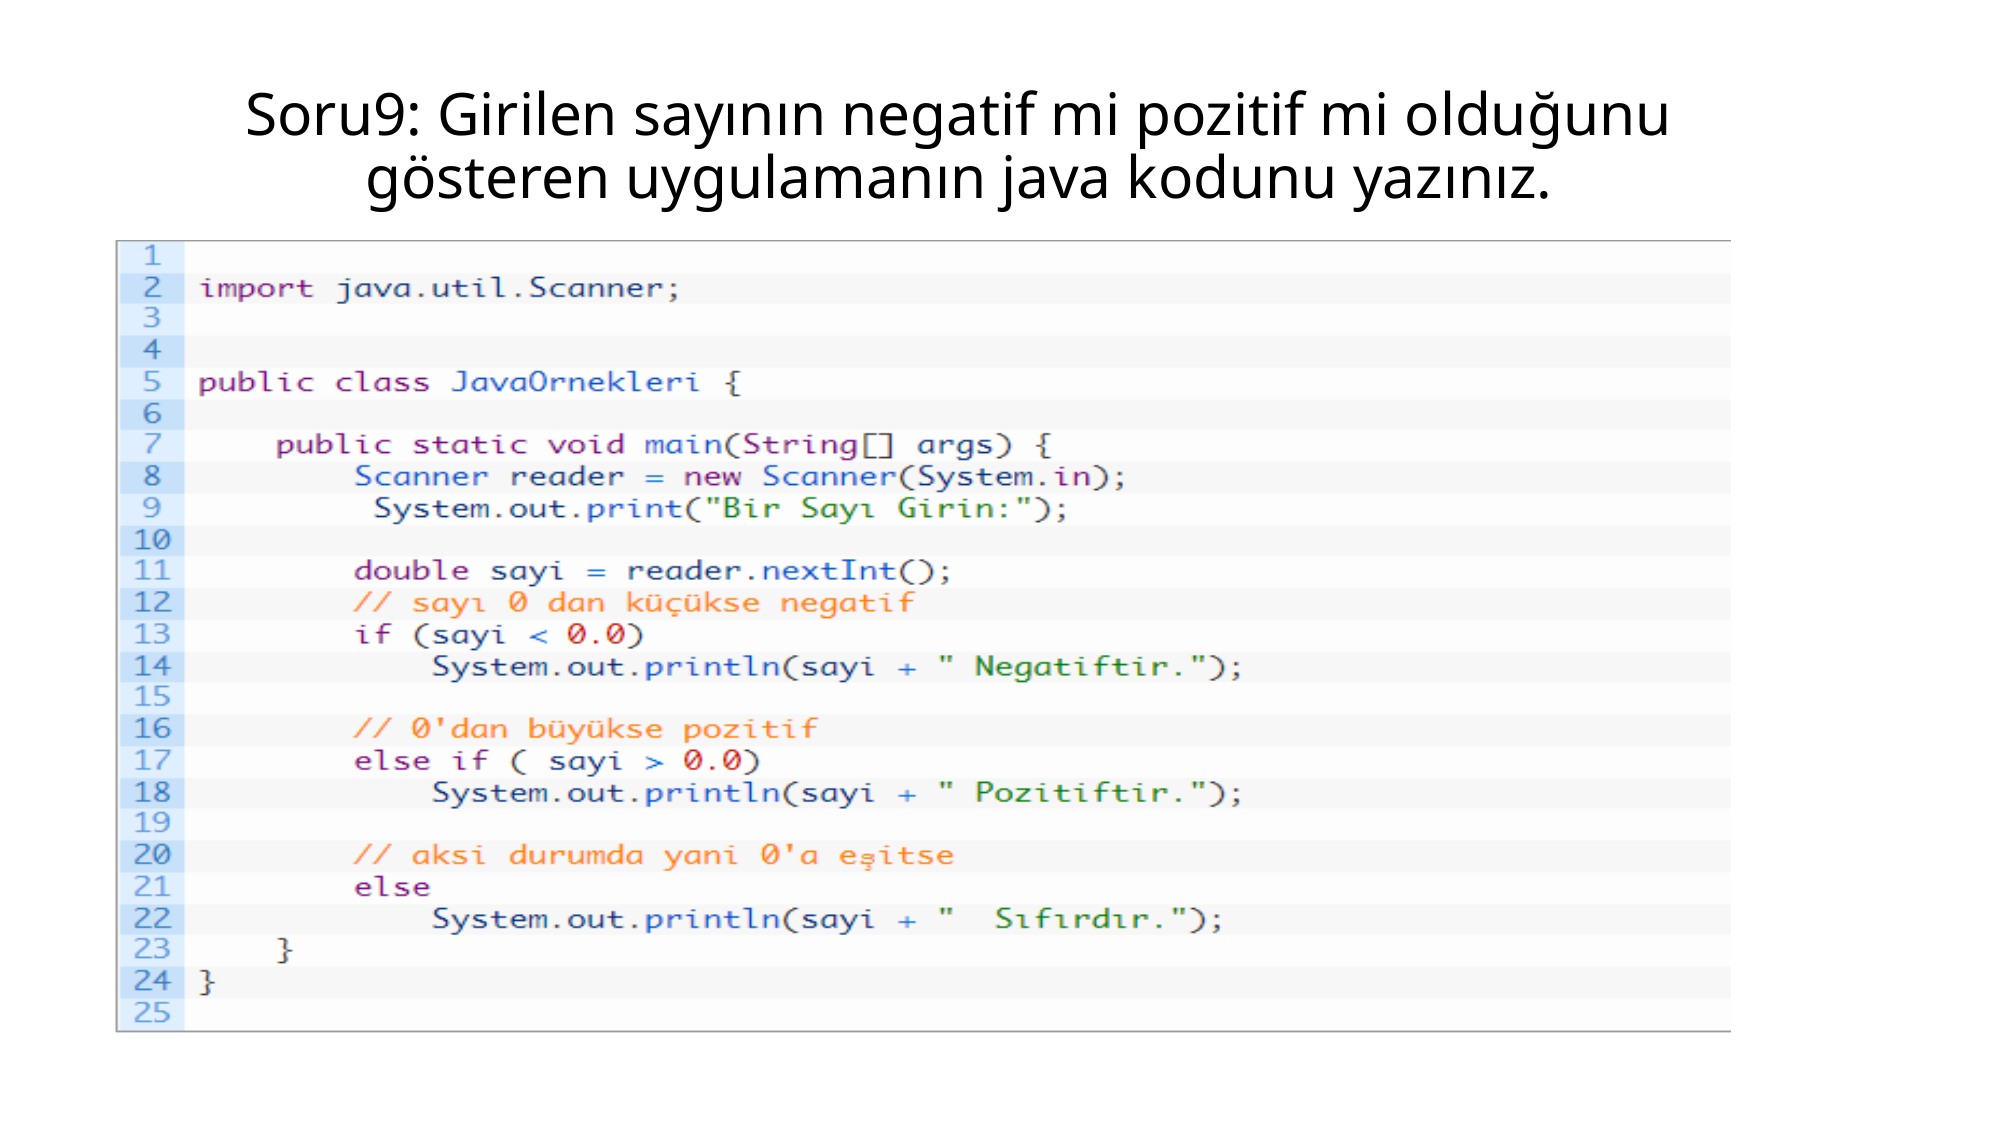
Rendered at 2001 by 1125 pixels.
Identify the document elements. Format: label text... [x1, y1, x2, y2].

picture [114, 240, 1731, 1036]
title Soru9: Girilen sayının negatif mi pozitif mi olduğunu gösteren uygulamanın java kodunu yazınız. [209, 74, 1710, 219]
